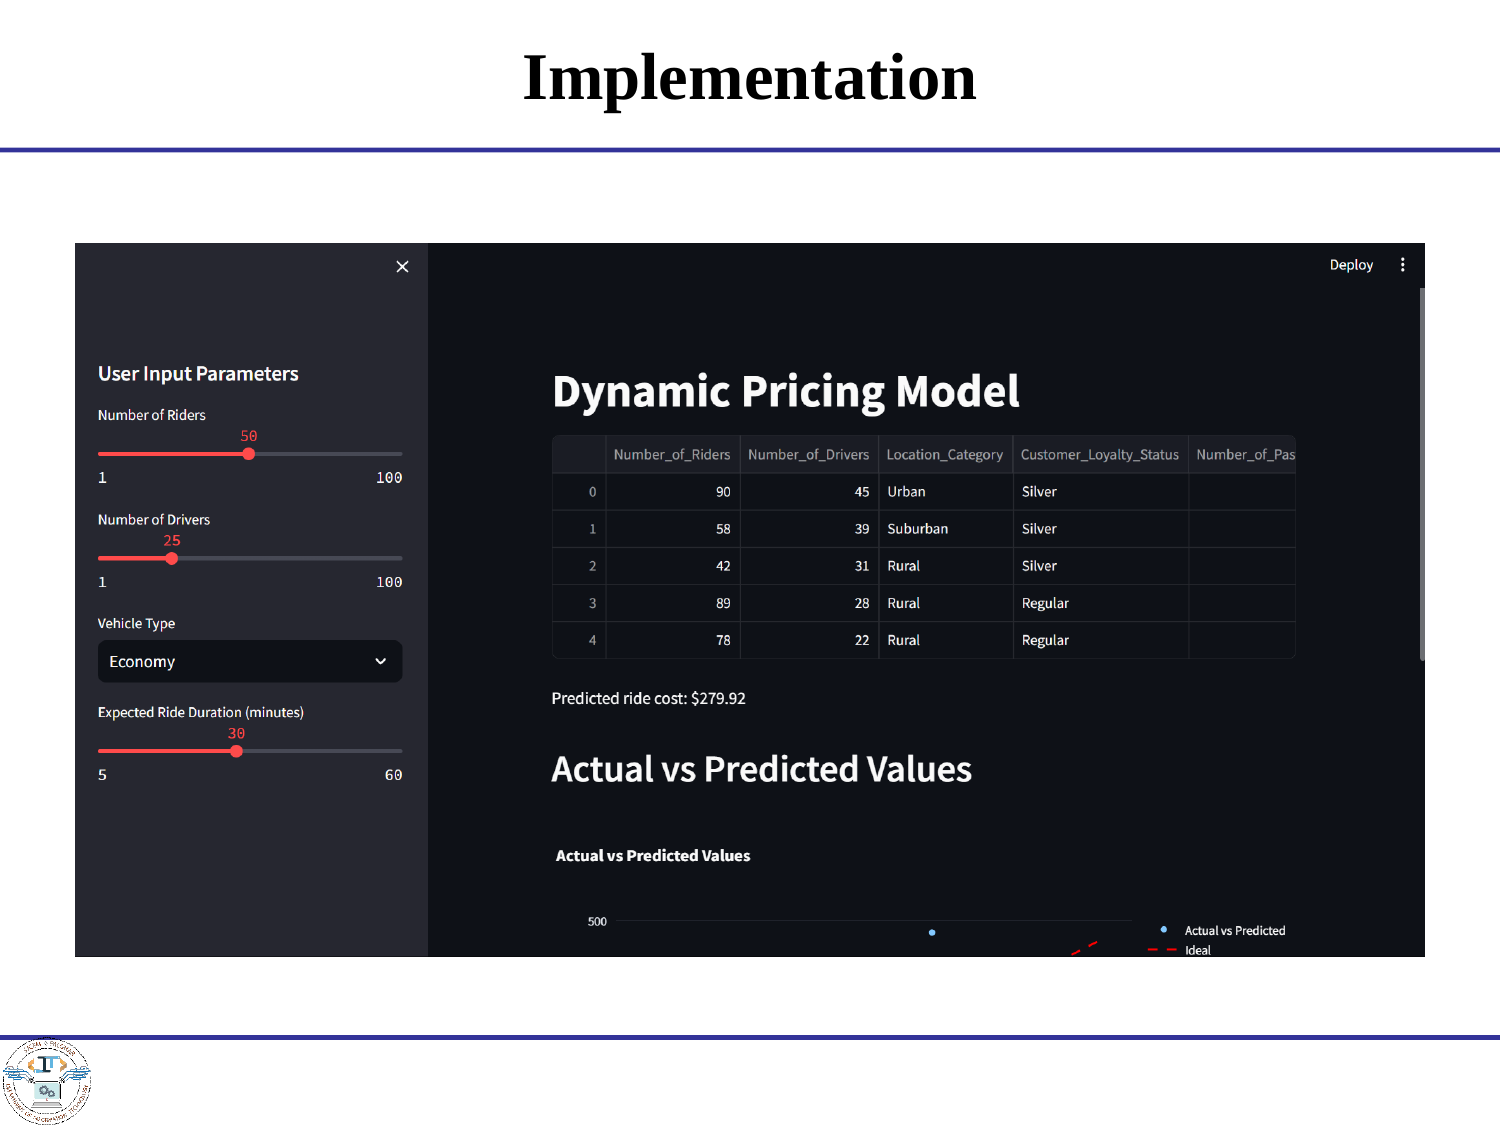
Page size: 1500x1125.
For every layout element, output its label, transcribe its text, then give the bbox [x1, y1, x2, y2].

title Implementation [74, 19, 1426, 126]
picture [0, 1037, 93, 1125]
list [74, 243, 1426, 957]
